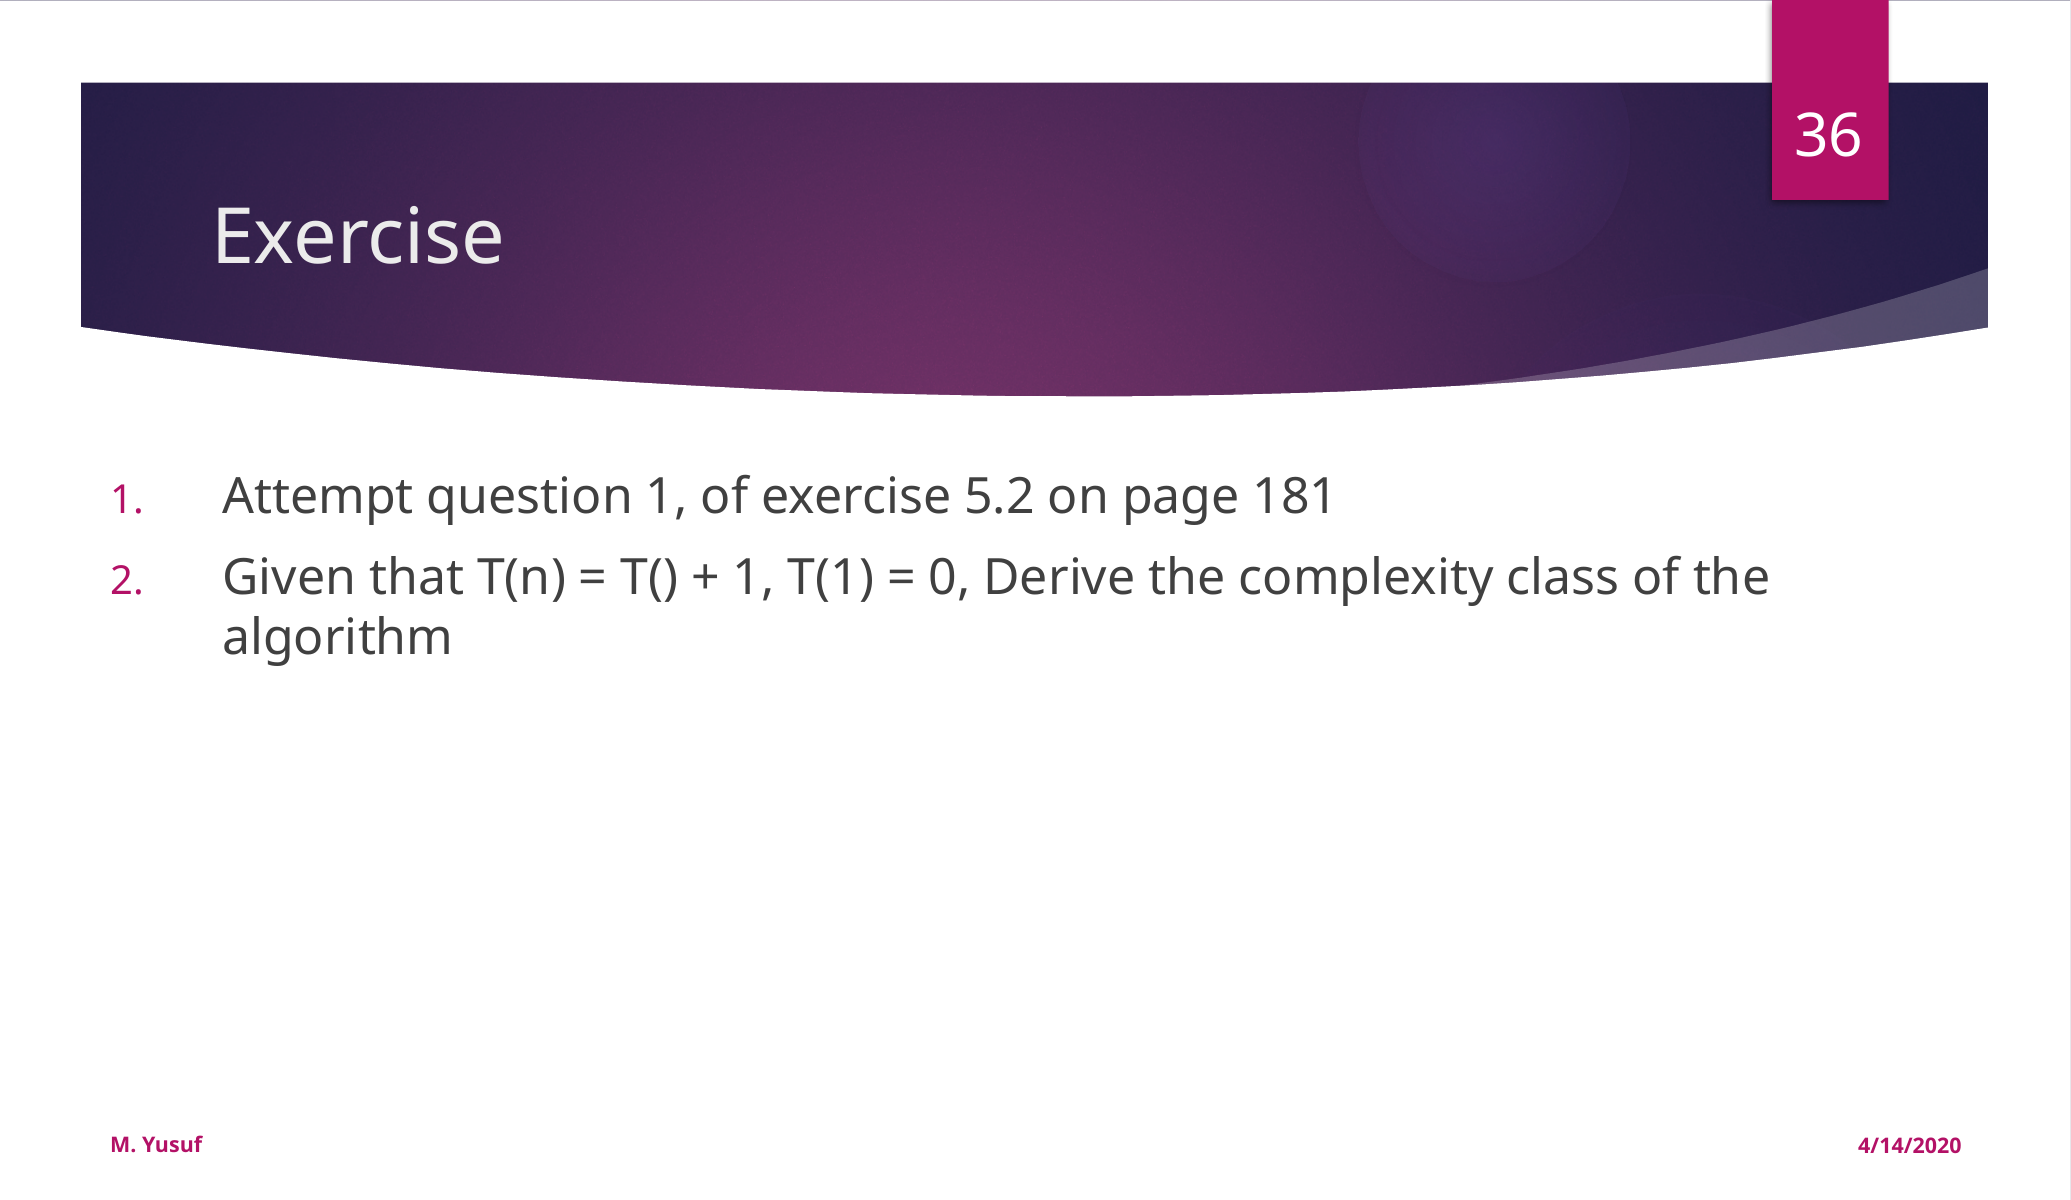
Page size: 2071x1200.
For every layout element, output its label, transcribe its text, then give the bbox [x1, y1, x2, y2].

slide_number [1808, 1118, 1977, 1172]
slide_number 36 [1757, 51, 1900, 187]
title Exercise [196, 170, 1684, 295]
footer M. Yusuf [95, 1118, 751, 1172]
